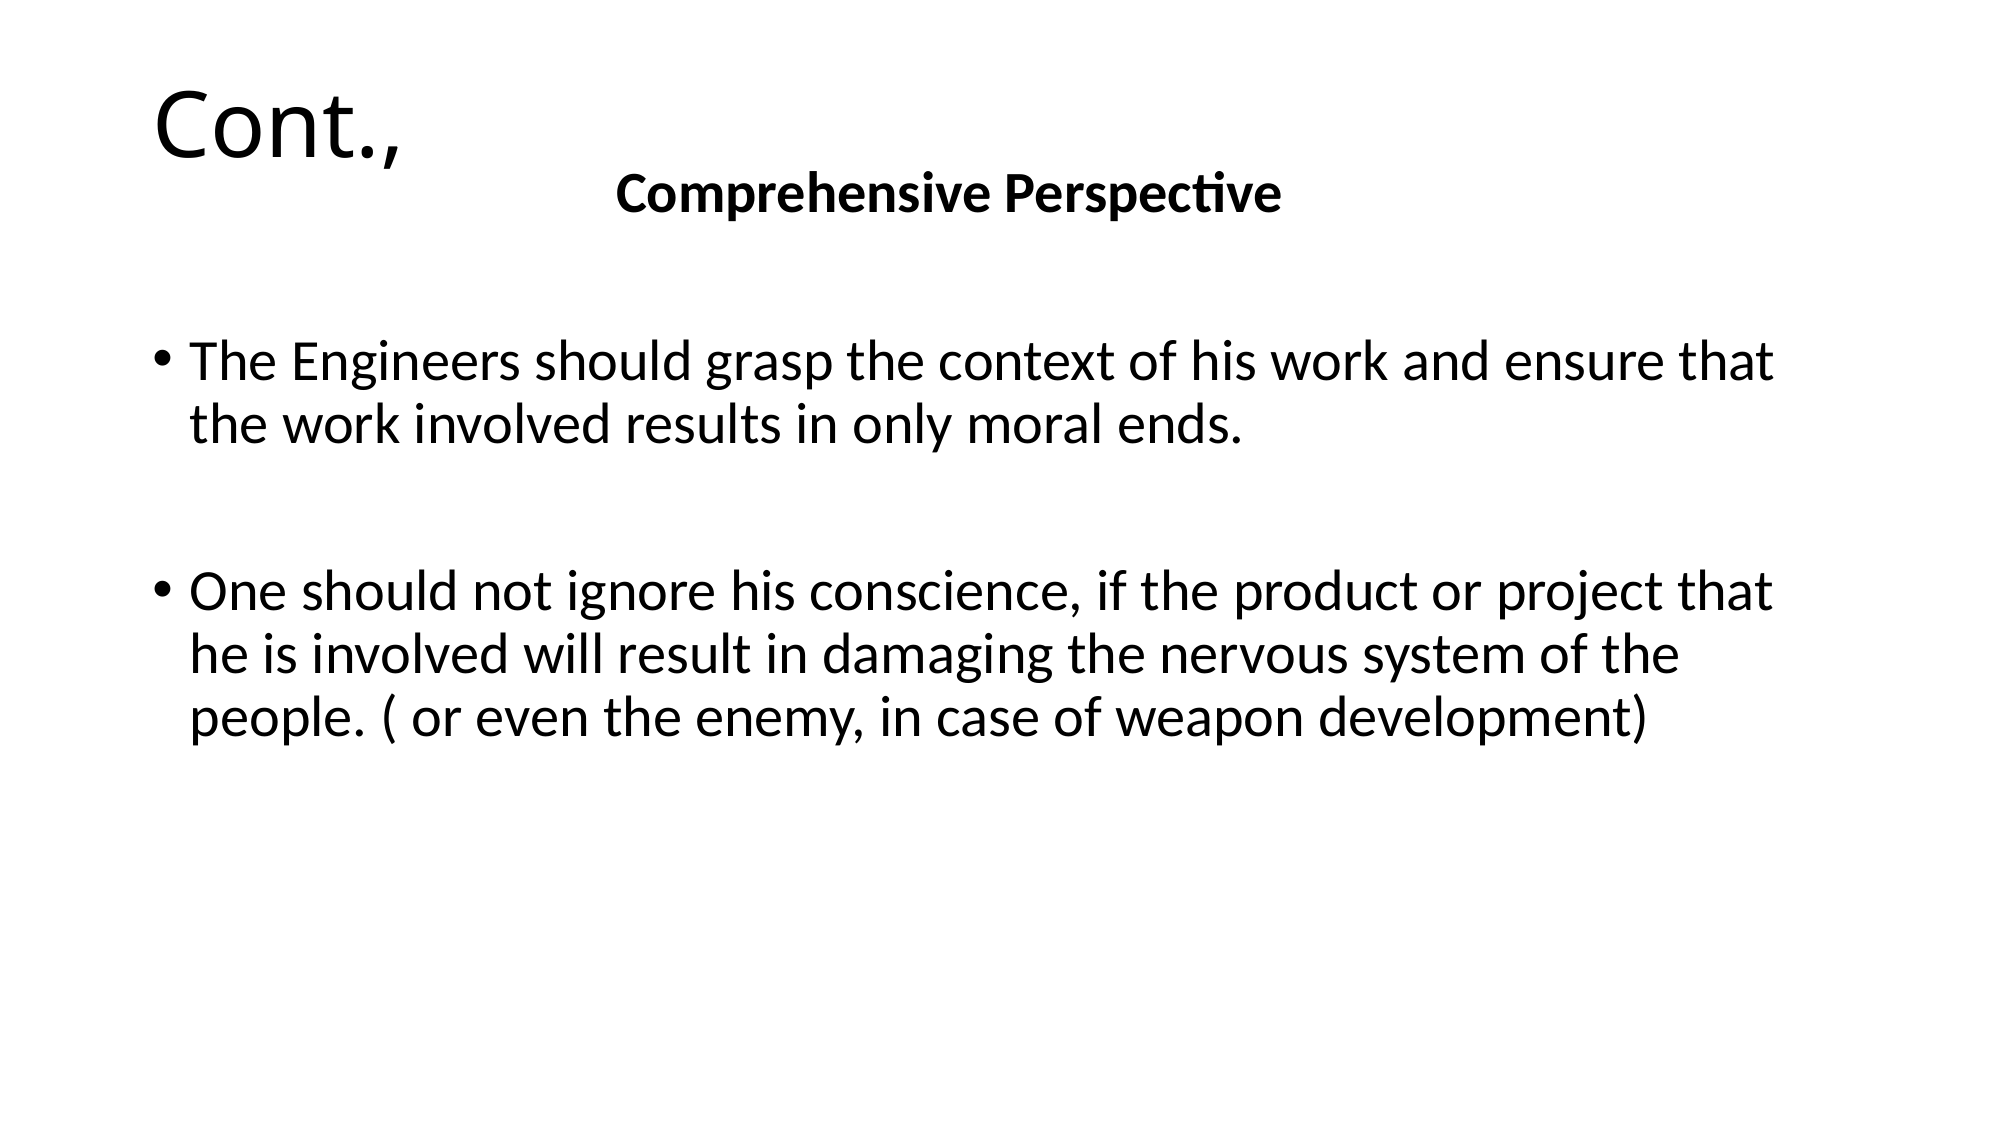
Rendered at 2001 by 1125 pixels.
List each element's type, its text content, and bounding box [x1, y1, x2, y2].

title Cont., [137, 59, 1863, 154]
list Comprehensive Perspective The Engineers should grasp the context of his work and ensure that the work involved results in only moral ends. One should not ignore his conscience, if the product or project that he is involved will result in damaging the nervous system of the people. ( or even the enemy, in case of weapon development) [137, 154, 1863, 1014]
